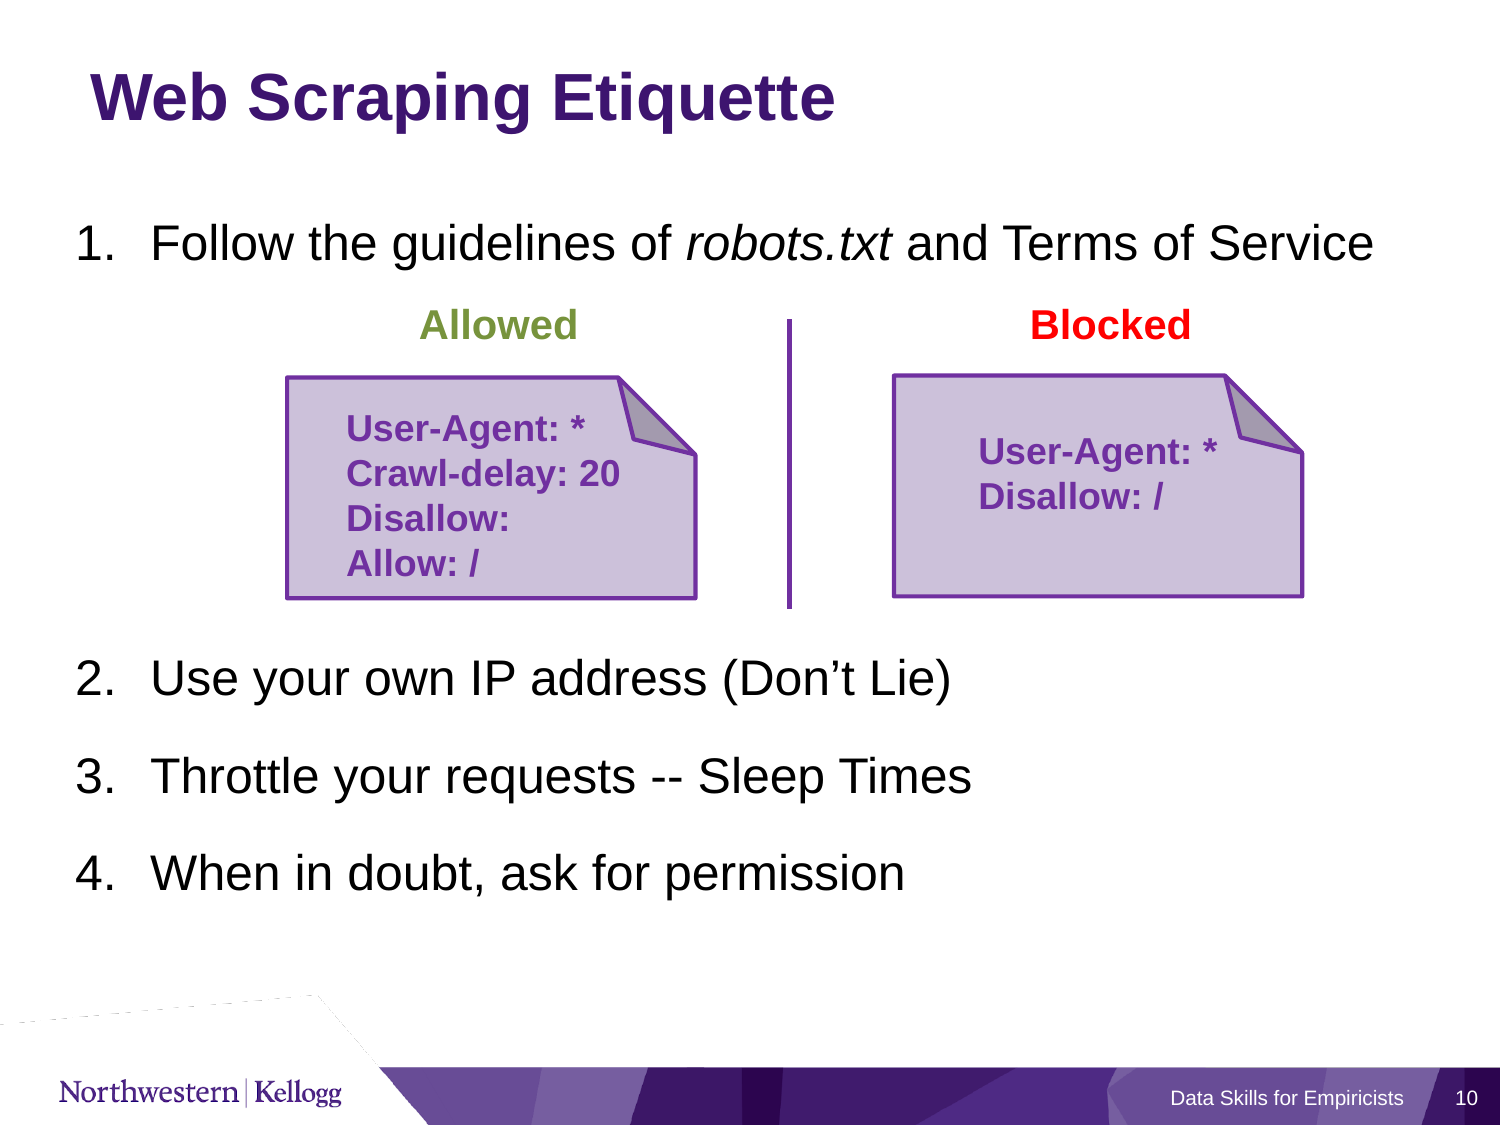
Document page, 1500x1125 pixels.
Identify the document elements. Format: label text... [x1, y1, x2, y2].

text_box User-Agent: * Crawl-delay: 20 Disallow: Allow: / [331, 396, 636, 592]
text_box Blocked [1015, 290, 1208, 355]
text_box User-Agent: * Disallow: / [963, 419, 1233, 525]
text_box [891, 373, 1305, 599]
text_box Allowed [404, 290, 594, 355]
footer Data Skills for Empiricists [750, 1067, 1425, 1125]
slide_number 10 [1425, 1067, 1494, 1125]
text_box [285, 375, 698, 601]
text_box Follow the guidelines of robots.txt and Terms of Service Use your own IP address (Don’t Lie) Throttle your requests -- Sleep Times When in doubt, ask for permission [60, 203, 1462, 958]
title Web Scraping Etiquette [75, 0, 1425, 188]
picture [0, 0, 1500, 1125]
